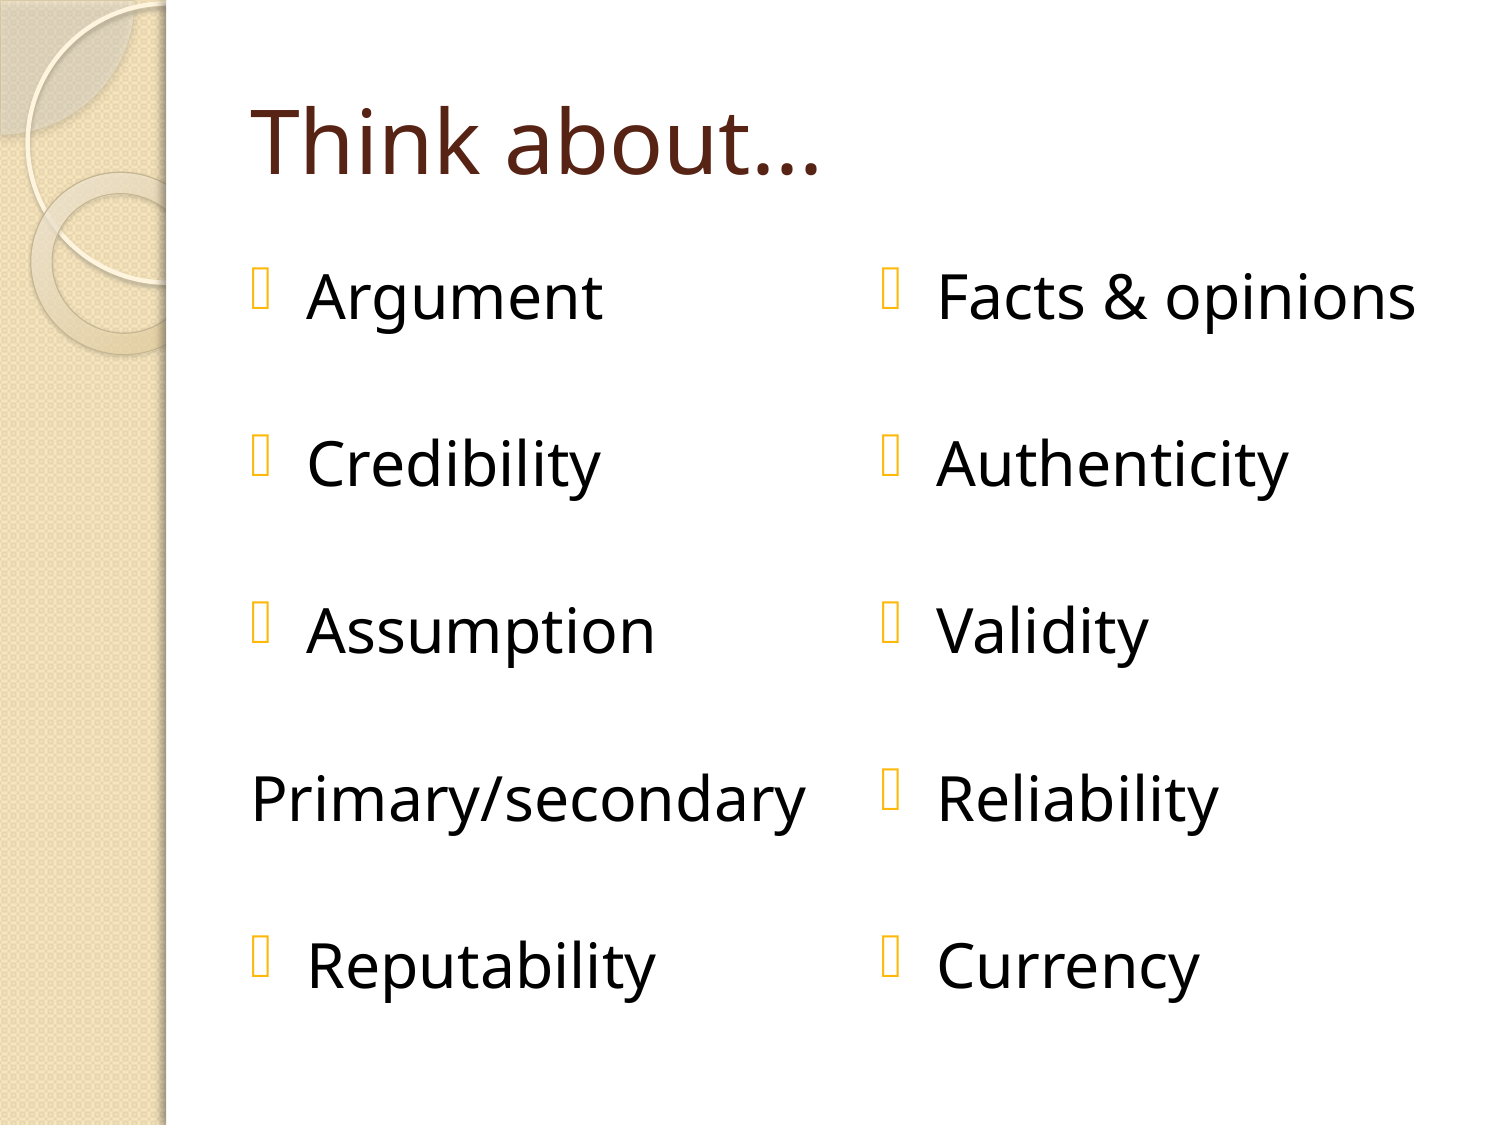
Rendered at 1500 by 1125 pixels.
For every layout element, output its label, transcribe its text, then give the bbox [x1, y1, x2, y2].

list Facts & opinions Authenticity Validity Reliability Currency [865, 249, 1466, 1015]
title Think about... [235, 45, 1466, 233]
list Argument Credibility Assumption Primary/secondary Reputability [235, 249, 836, 1015]
